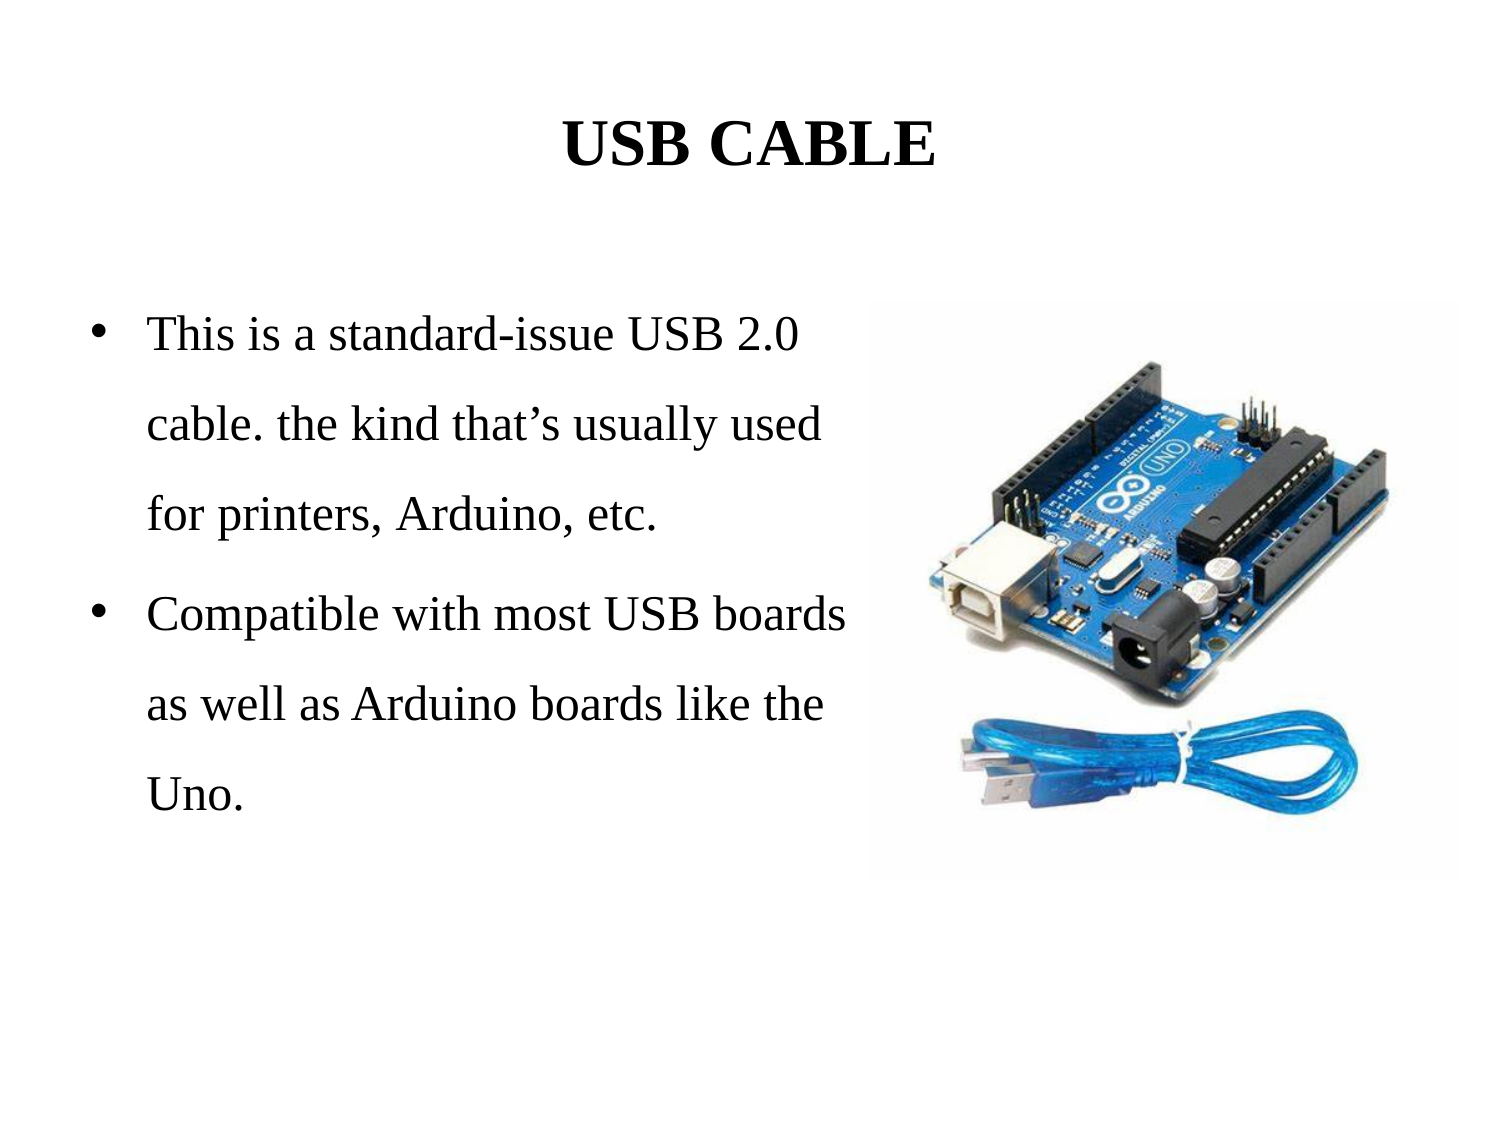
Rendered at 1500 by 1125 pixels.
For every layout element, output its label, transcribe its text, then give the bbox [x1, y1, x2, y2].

picture [867, 302, 1459, 882]
title USB CABLE [75, 45, 1425, 233]
list This is a standard-issue USB 2.0 cable. the kind that’s usually used for printers, Arduino, etc. Compatible with most USB boards as well as Arduino boards like the Uno. [75, 262, 869, 1024]
